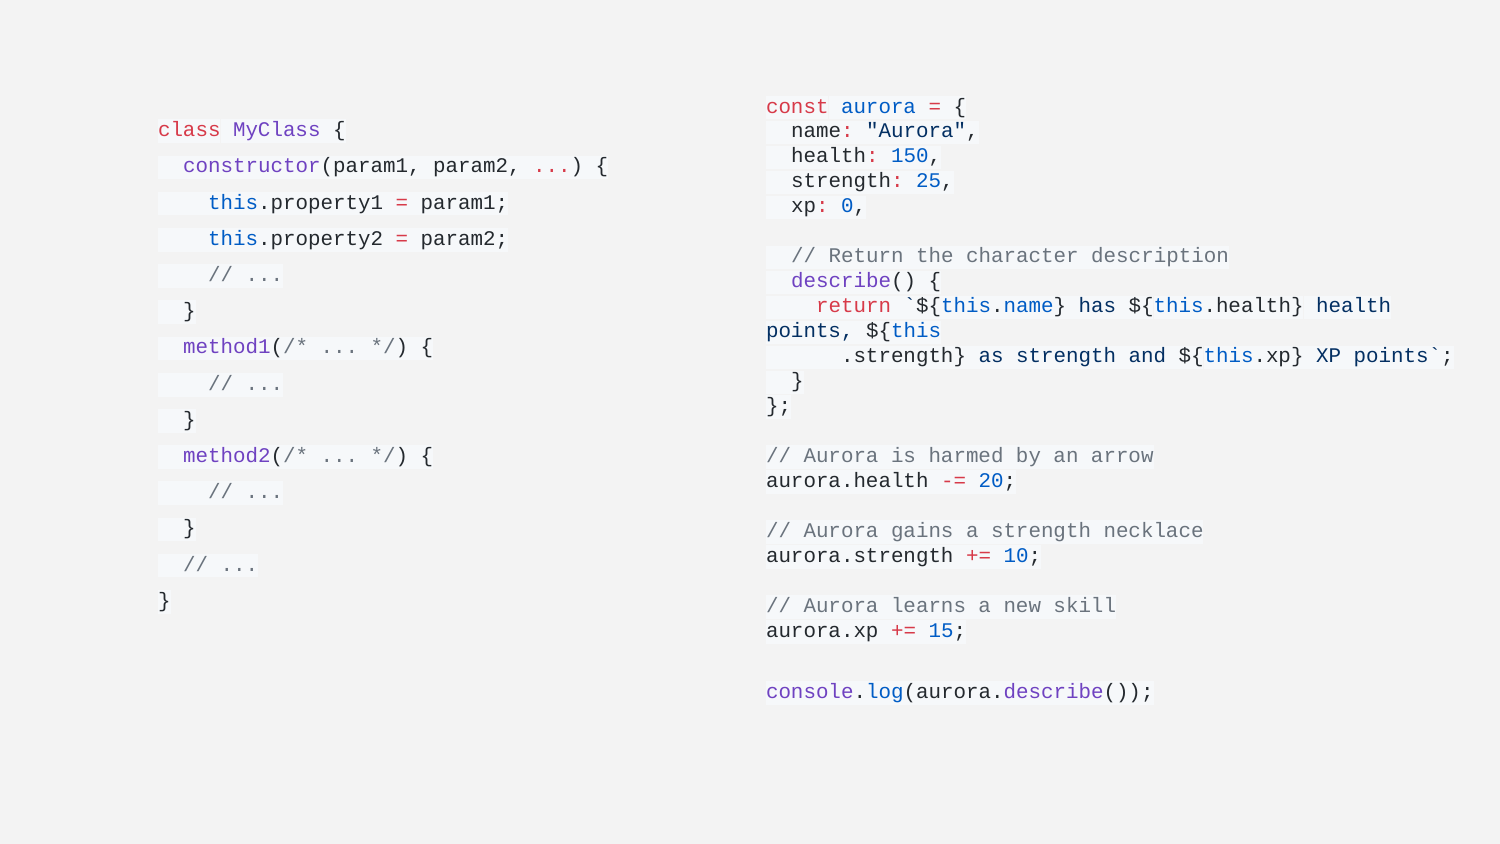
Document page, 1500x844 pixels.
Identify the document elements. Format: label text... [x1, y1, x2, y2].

text_box class MyClass { constructor(param1, param2, ...) { this.property1 = param1; this.property2 = param2; // ... } method1(/* ... */) { // ... } method2(/* ... */) { // ... } // ... } [118, 89, 751, 652]
text_box const aurora = { name: "Aurora", health: 150, strength: 25, xp: 0, // Return the character description describe() { return `${this.name} has ${this.health} health points, ${this .strength} as strength and ${this.xp} XP points`; } }; // Aurora is harmed by an arrow aurora.health -= 20; // Aurora gains a strength necklace aurora.strength += 10; // Aurora learns a new skill aurora.xp += 15; console.log(aurora.describe()); [751, 77, 1481, 729]
